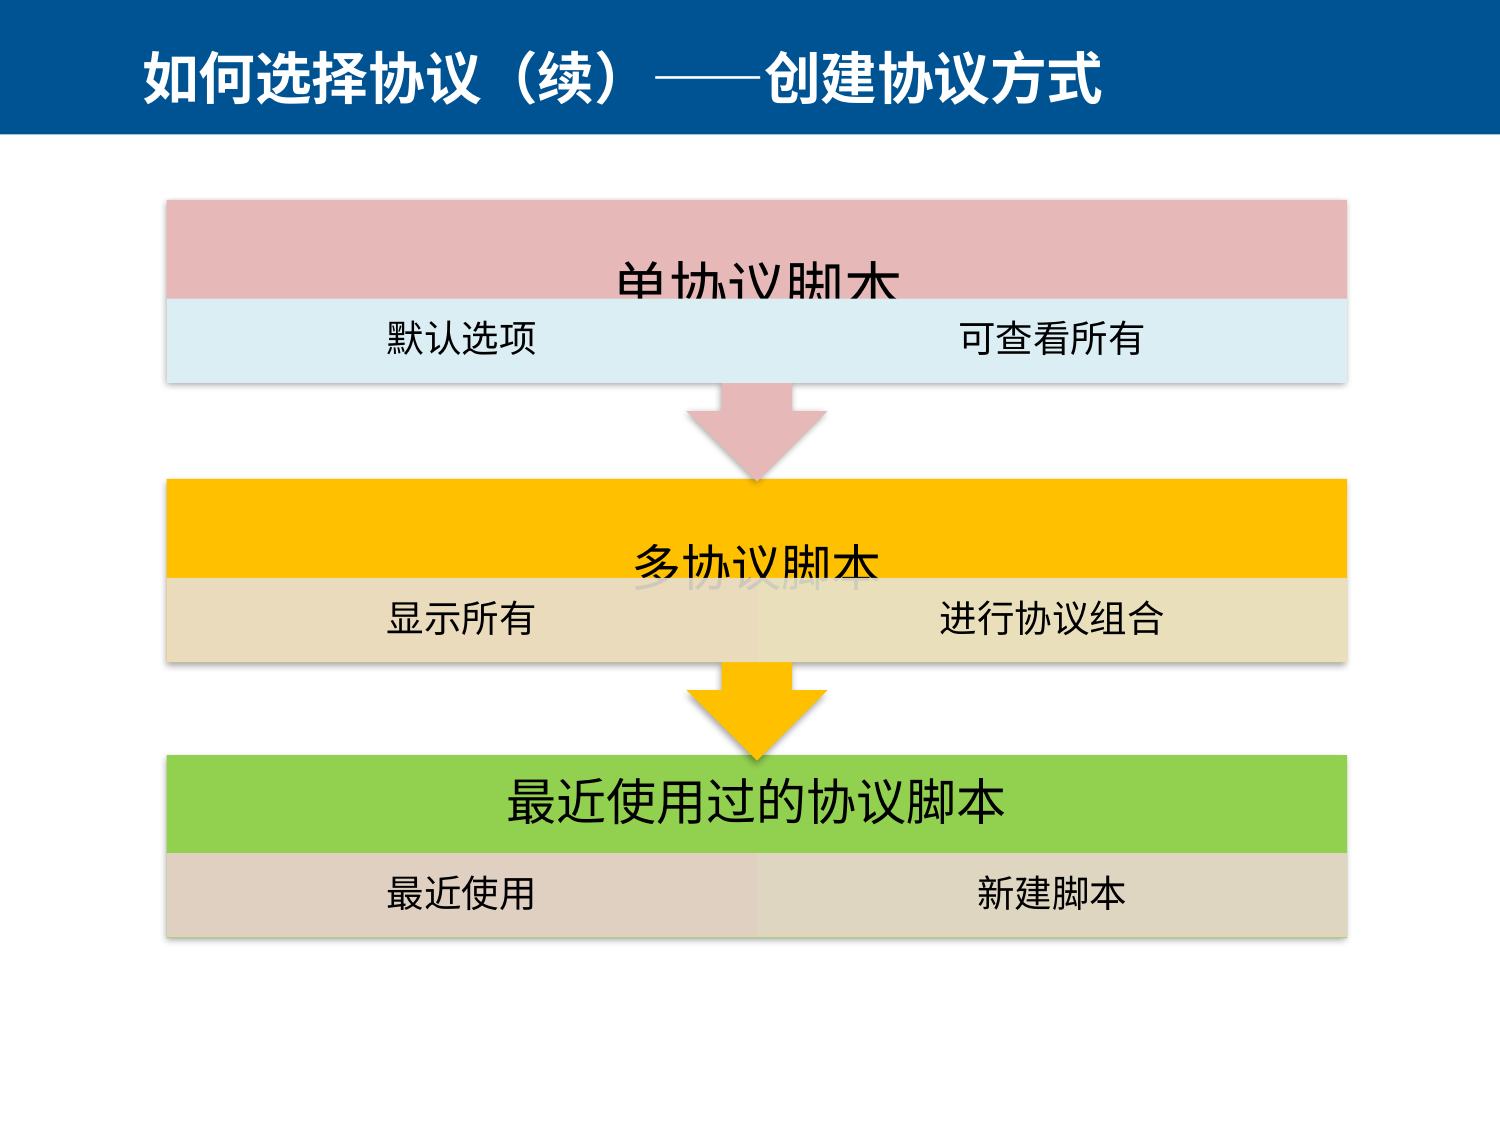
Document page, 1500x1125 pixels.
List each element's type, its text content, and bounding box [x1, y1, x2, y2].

title 如何选择协议（续）——创建协议方式 [112, 42, 1134, 136]
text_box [166, 199, 1348, 942]
